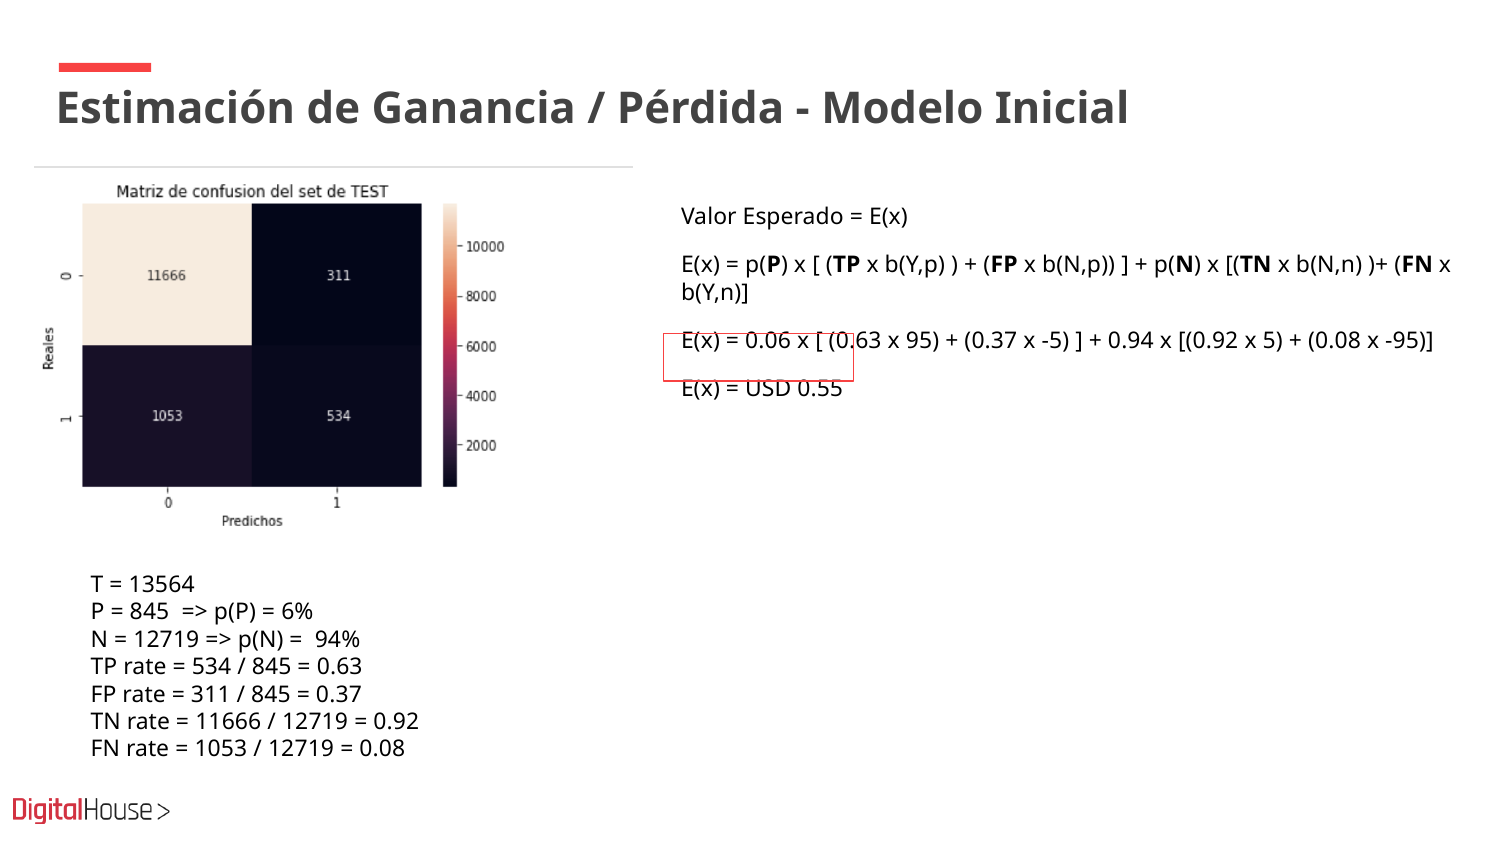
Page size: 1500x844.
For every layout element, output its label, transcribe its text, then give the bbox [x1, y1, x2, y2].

text_box [58, 62, 152, 72]
text_box T = 13564 P = 845 => p(P) = 6% N = 12719 => p(N) = 94% TP rate = 534 / 845 = 0.63 FP rate = 311 / 845 = 0.37 TN rate = 11666 / 12719 = 0.92 FN rate = 1053 / 12719 = 0.08 [75, 554, 441, 777]
text_box Estimación de Ganancia / Pérdida - Modelo Inicial [53, 78, 1224, 142]
text_box Valor Esperado = E(x) E(x) = p(P) x [ (TP x b(Y,p) ) + (FP x b(N,p)) ] + p(N) x [(TN x b(N,n) )+ (FN x b(Y,n)] E(x) = 0.06 x [ (0.63 x 95) + (0.37 x -5) ] + 0.94 x [(0.92 x 5) + (0.08 x -95)] E(x) = USD 0.55 [666, 186, 1484, 465]
text_box [663, 333, 854, 381]
picture [7, 784, 175, 832]
picture [24, 166, 633, 536]
